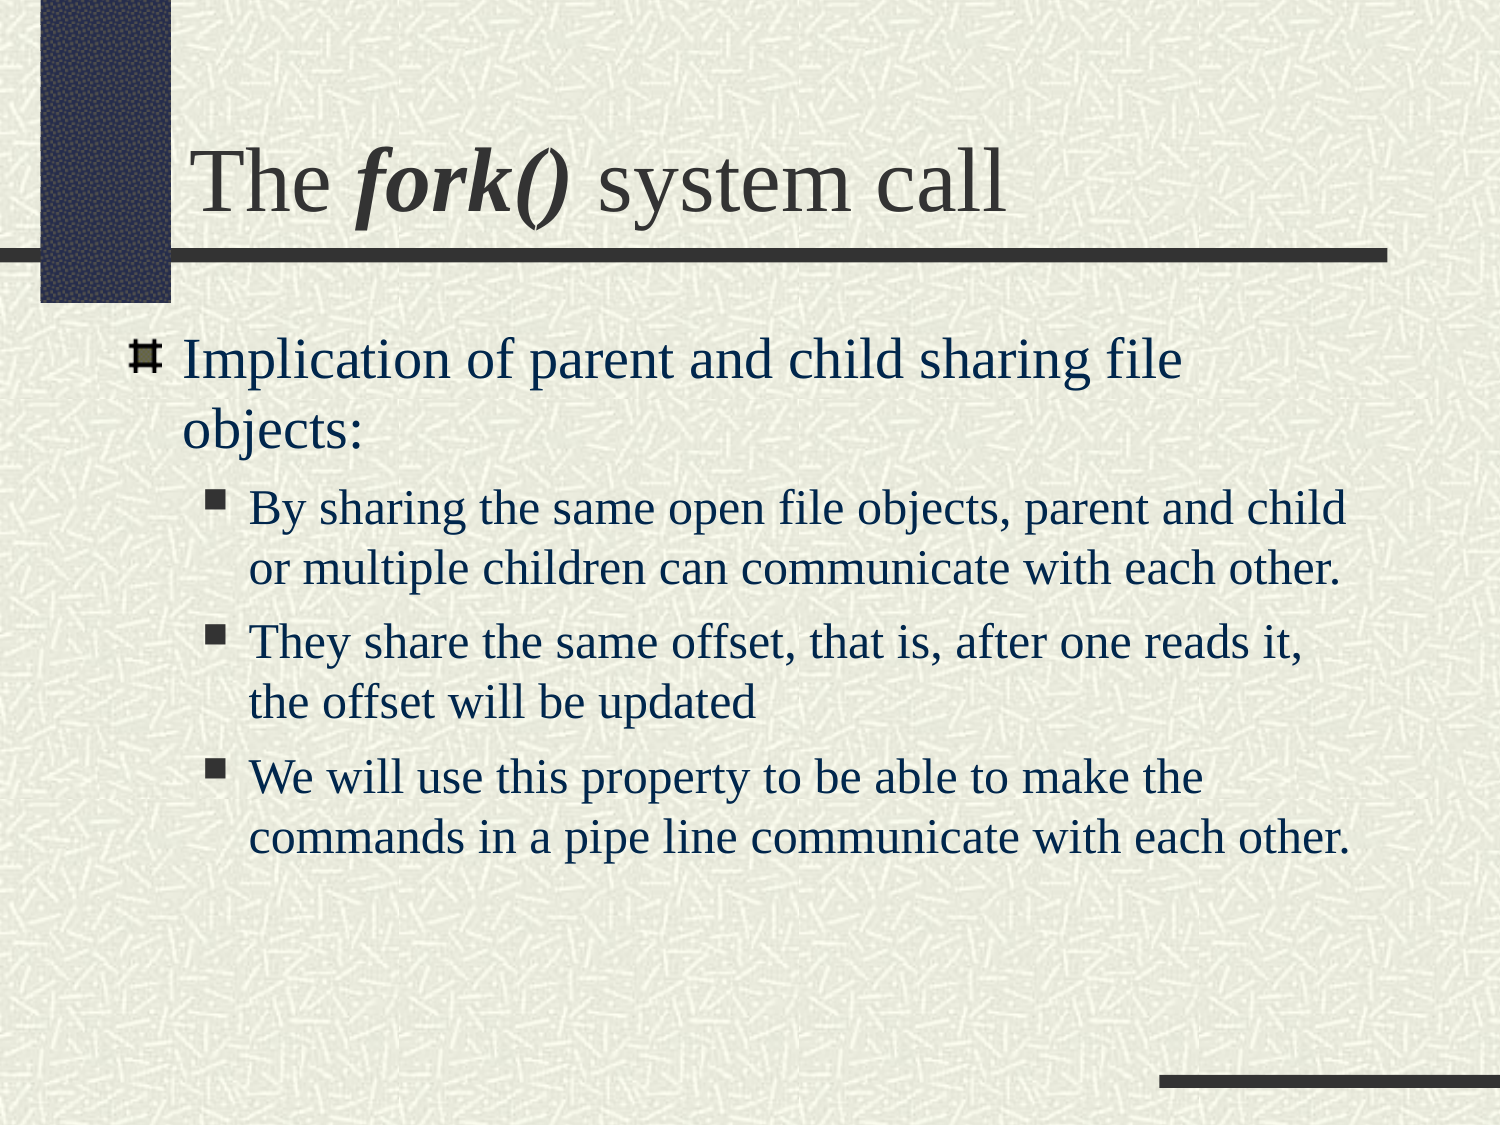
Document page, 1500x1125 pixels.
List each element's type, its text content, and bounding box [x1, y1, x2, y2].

text_box Implication of parent and child sharing file objects: By sharing the same open file objects, parent and child or multiple children can communicate with each other. They share the same offset, that is, after one reads it, the offset will be updated We will use this property to be able to make the commands in a pipe line communicate with each other. [112, 312, 1388, 1000]
text_box The fork() system call [174, 50, 1450, 238]
picture [0, 0, 1500, 1125]
